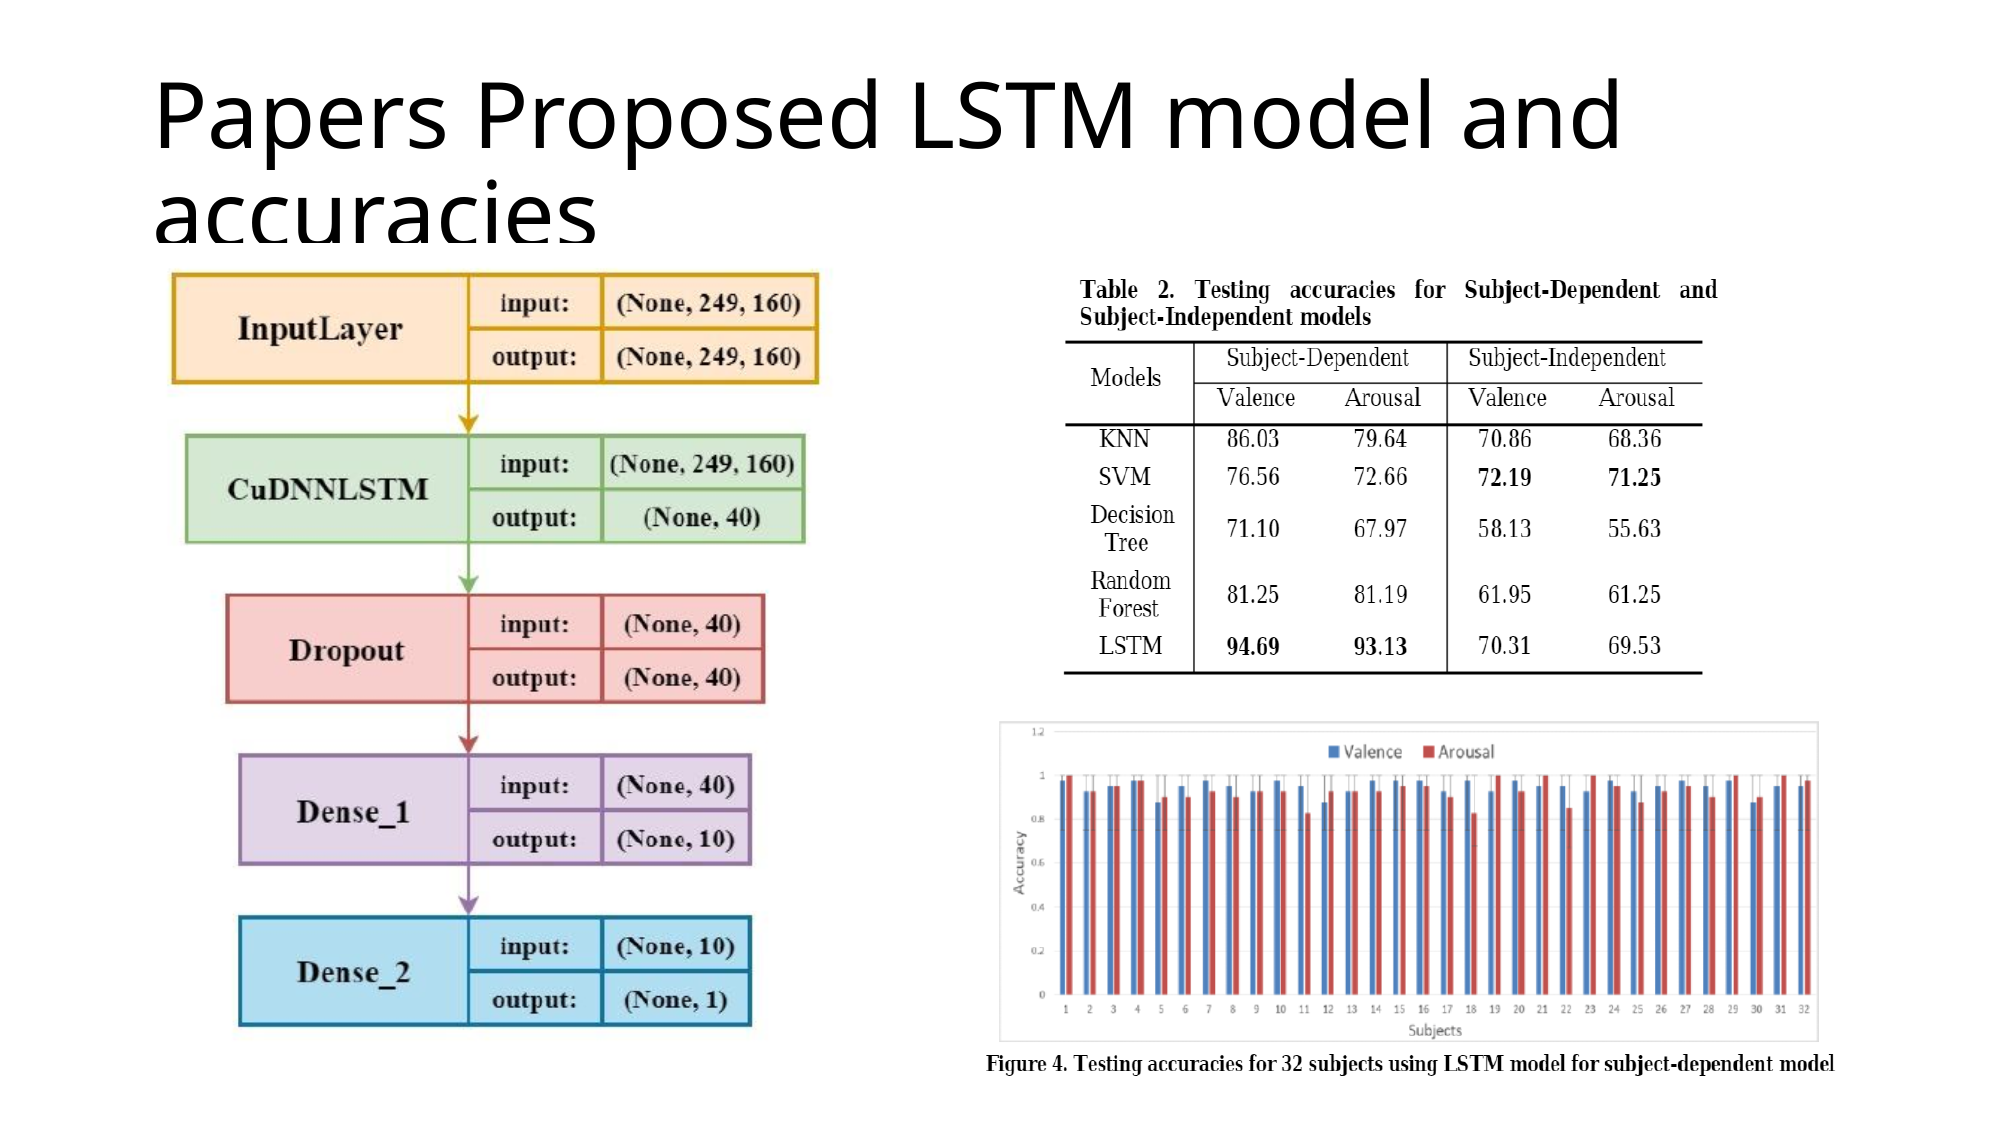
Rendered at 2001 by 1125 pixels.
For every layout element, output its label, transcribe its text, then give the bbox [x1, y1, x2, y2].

picture [974, 689, 1863, 1092]
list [137, 243, 845, 1043]
picture [1046, 277, 1733, 679]
title Papers Proposed LSTM model and accuracies [137, 59, 1863, 278]
